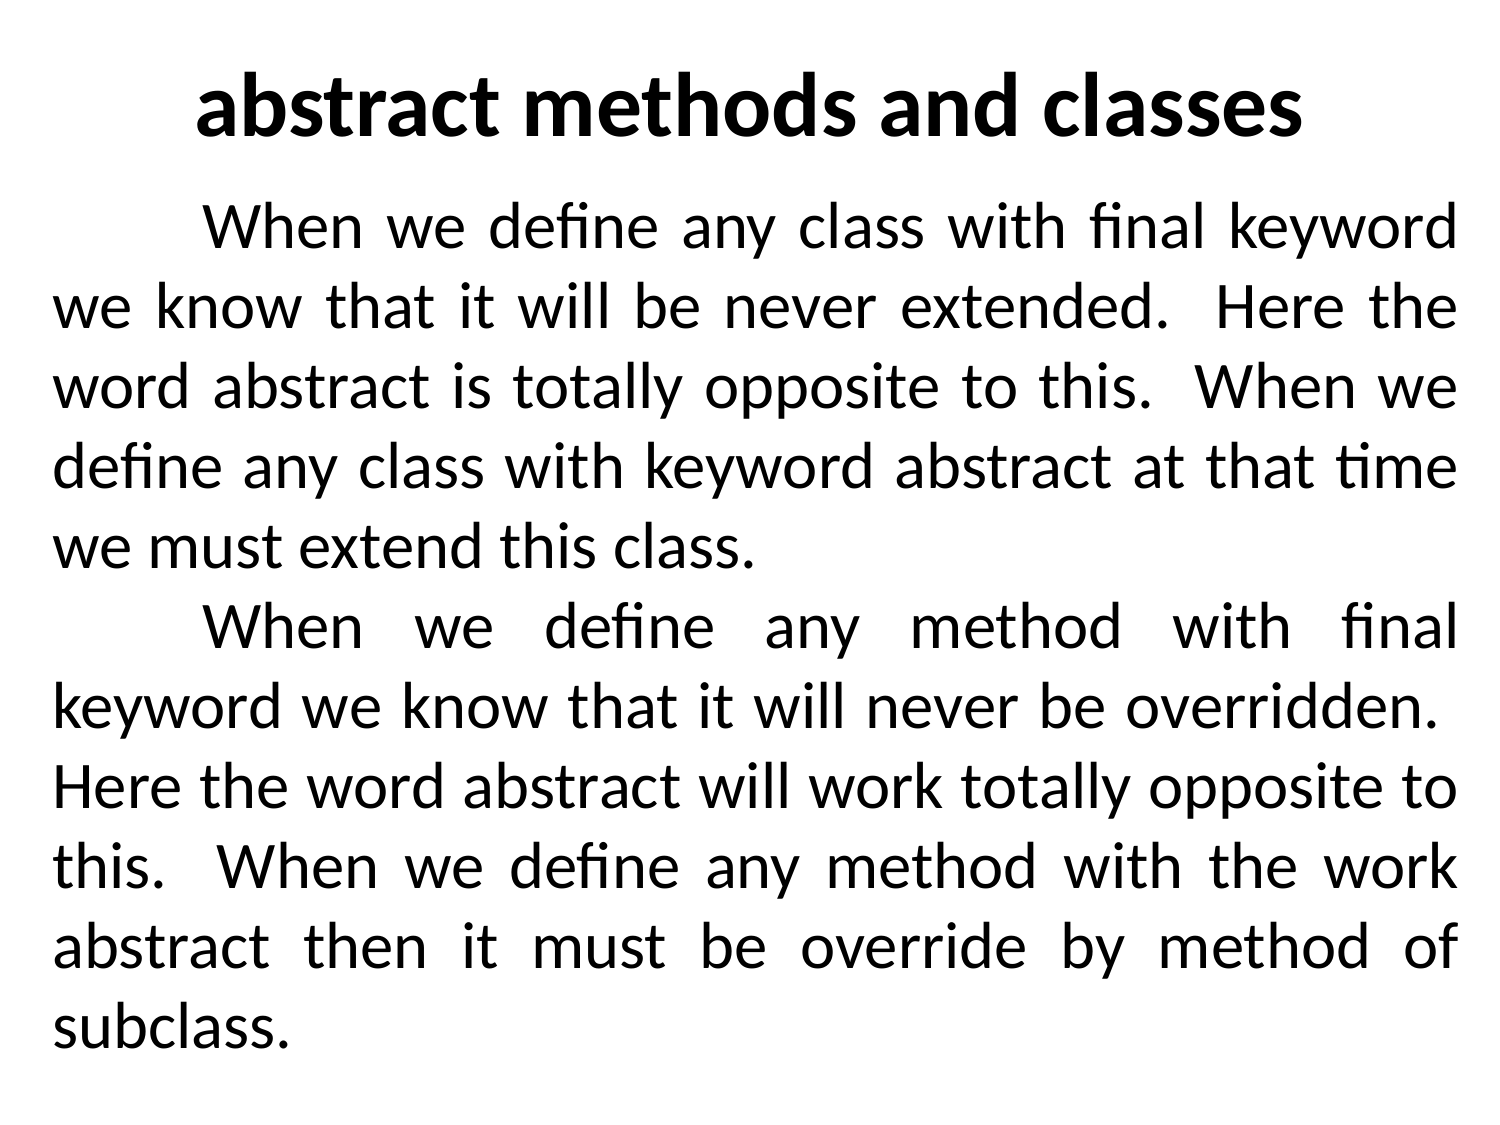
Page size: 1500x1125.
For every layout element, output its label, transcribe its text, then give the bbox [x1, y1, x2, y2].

text_box When we define any class with final keyword we know that it will be never extended. Here the word abstract is totally opposite to this. When we define any class with keyword abstract at that time we must extend this class. When we define any method with final keyword we know that it will never be overridden. Here the word abstract will work totally opposite to this. When we define any method with the work abstract then it must be override by method of subclass. [37, 174, 1475, 1070]
title abstract methods and classes [0, 24, 1500, 175]
